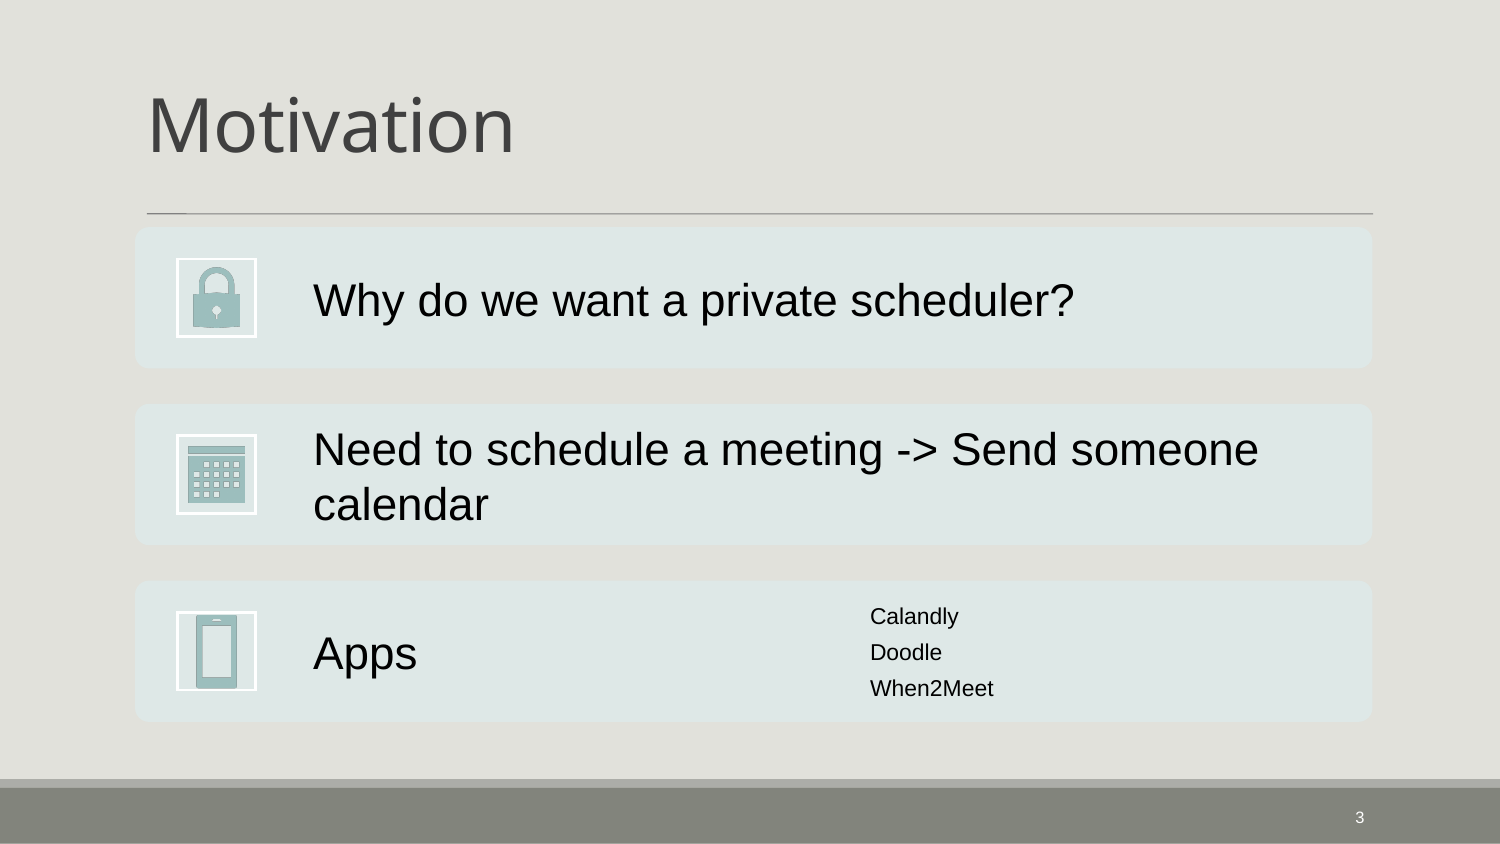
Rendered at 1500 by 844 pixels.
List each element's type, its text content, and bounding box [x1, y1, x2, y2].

slide_number 3 [1218, 794, 1380, 840]
title Motivation [135, 35, 1373, 214]
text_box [134, 226, 1373, 723]
